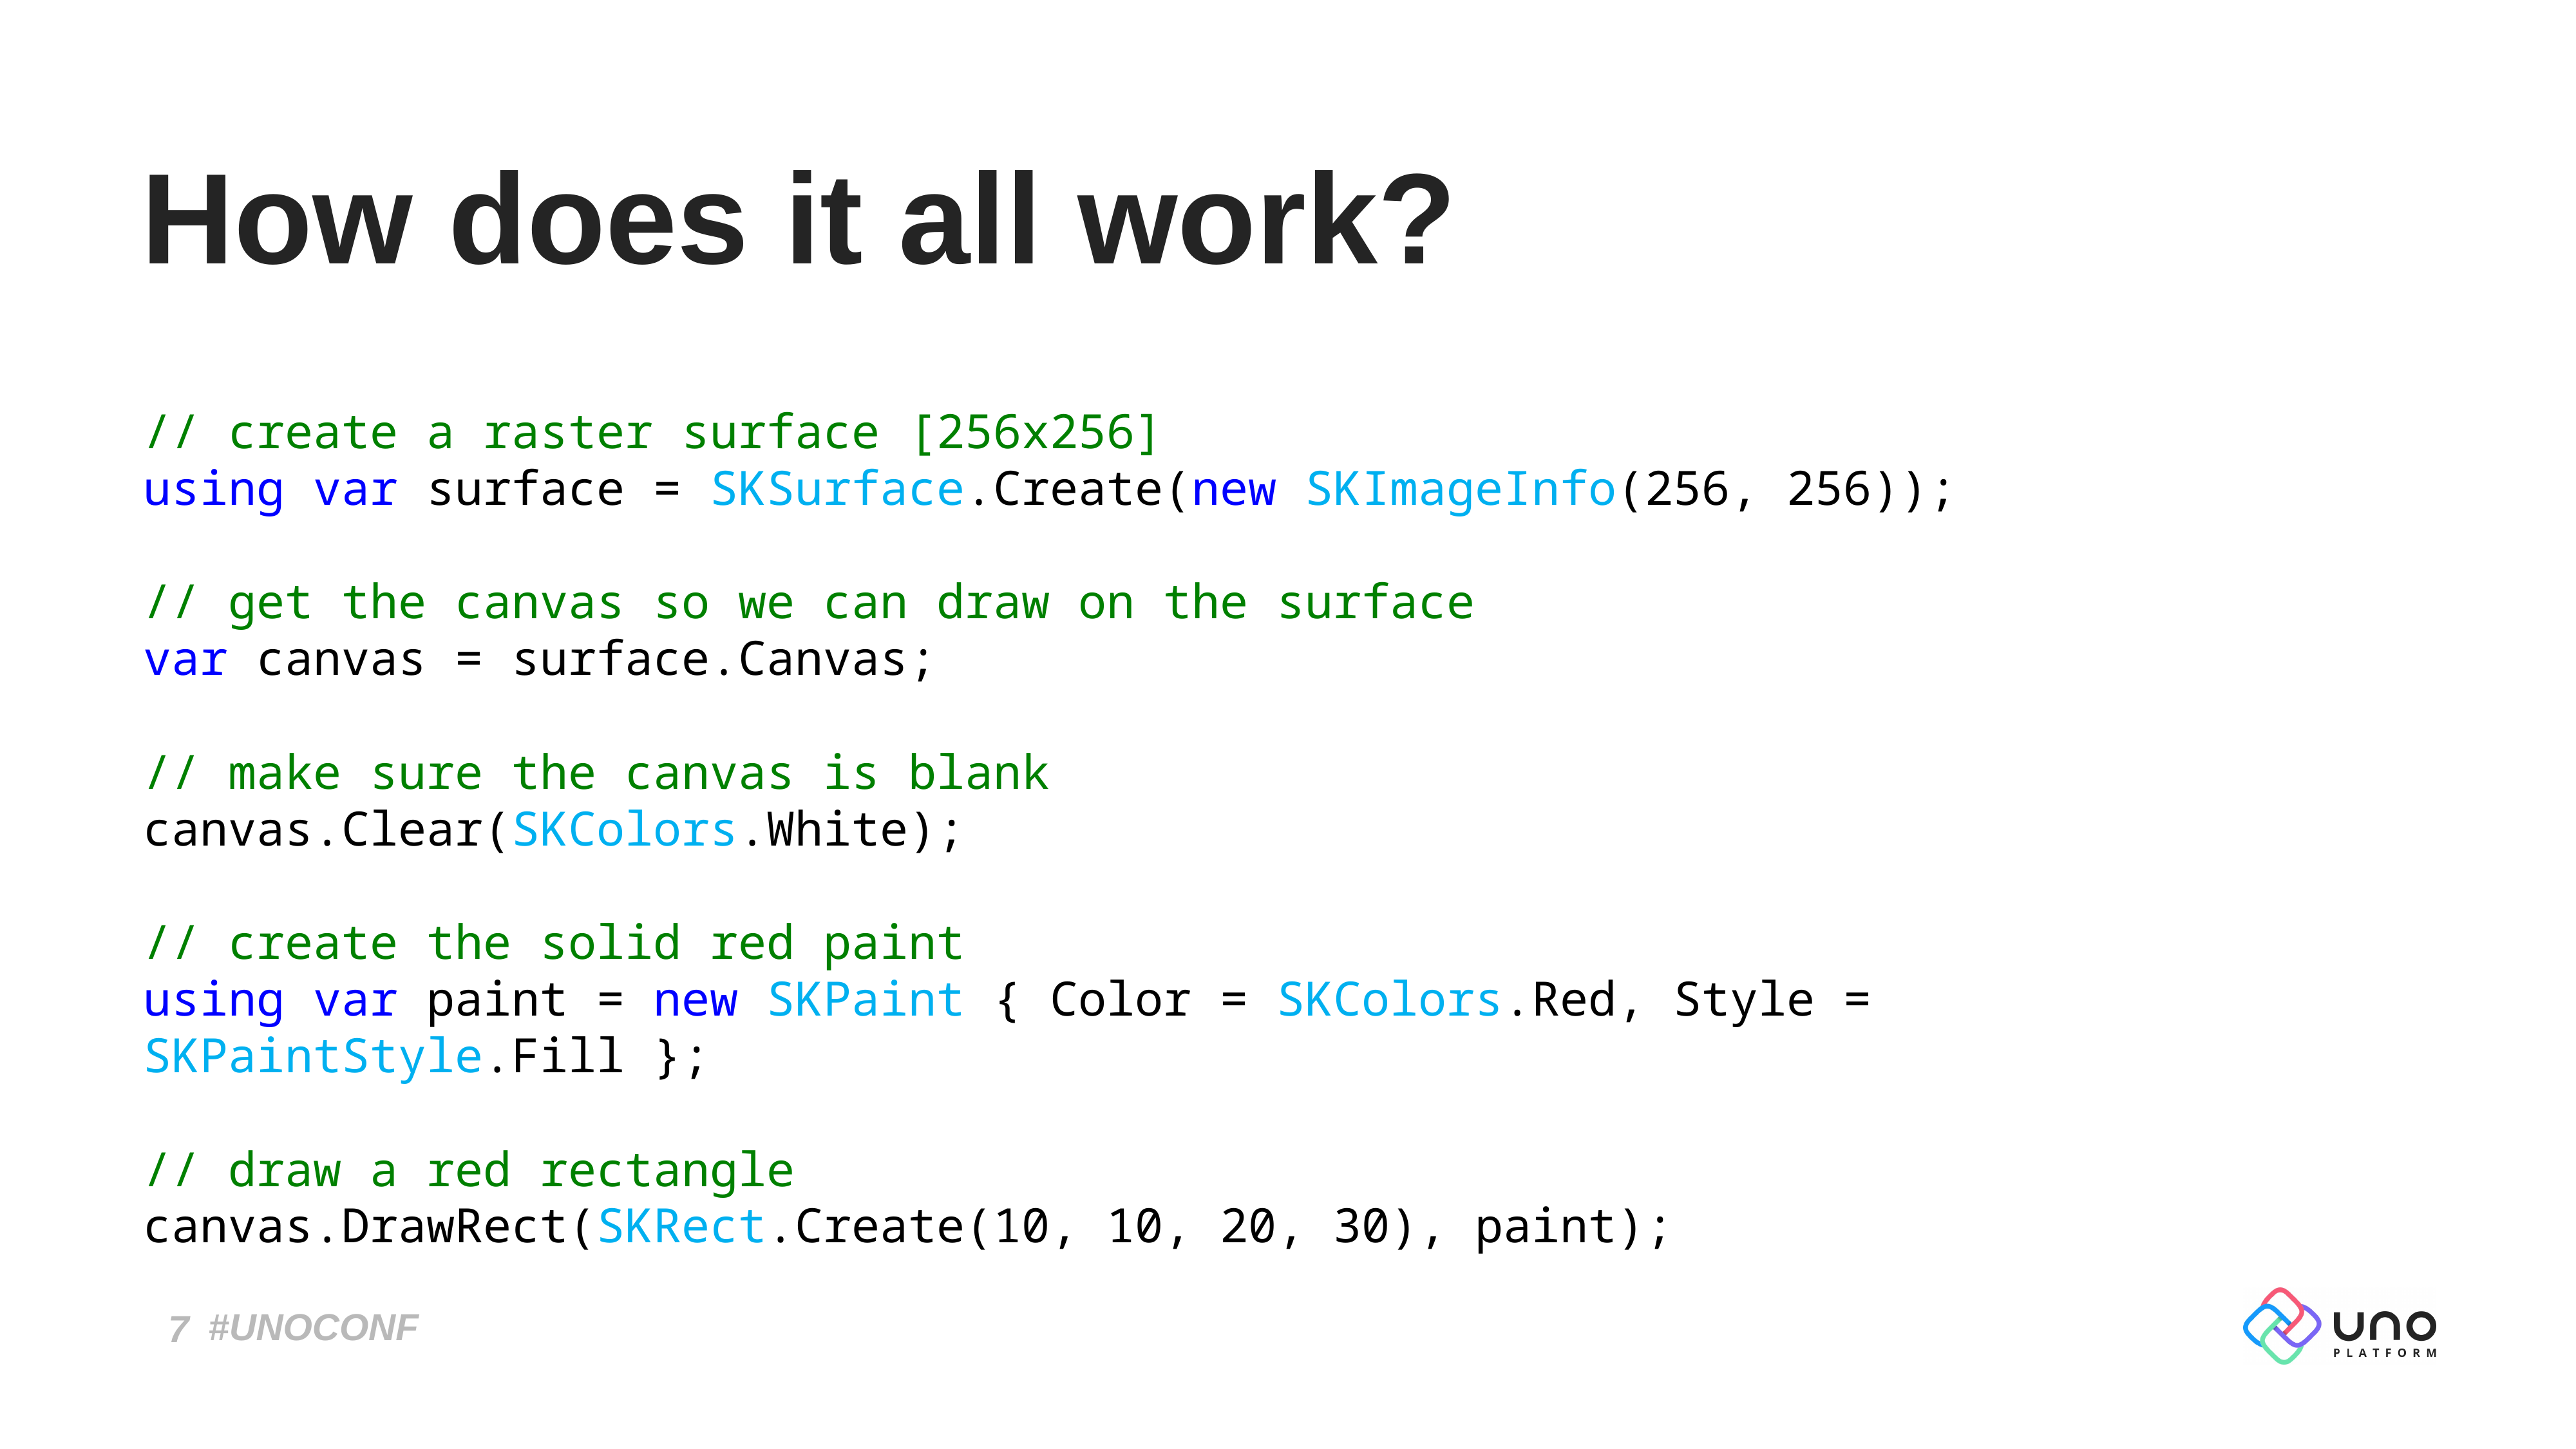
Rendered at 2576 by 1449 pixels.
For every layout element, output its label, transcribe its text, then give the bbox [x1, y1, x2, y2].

picture [2243, 1287, 2436, 1365]
title How does it all work? [131, 147, 1665, 368]
list // create a raster surface [256x256] using var surface = SKSurface.Create(new SKImageInfo(256, 256)); // get the canvas so we can draw on the surface var canvas = surface.Canvas; // make sure the canvas is blank canvas.Clear(SKColors.White); // create the solid red paint using var paint = new SKPaint { Color = SKColors.Red, Style = SKPaintStyle.Fill }; // draw a red rectangle canvas.DrawRect(SKRect.Create(10, 10, 20, 30), paint); [133, 396, 2441, 1260]
